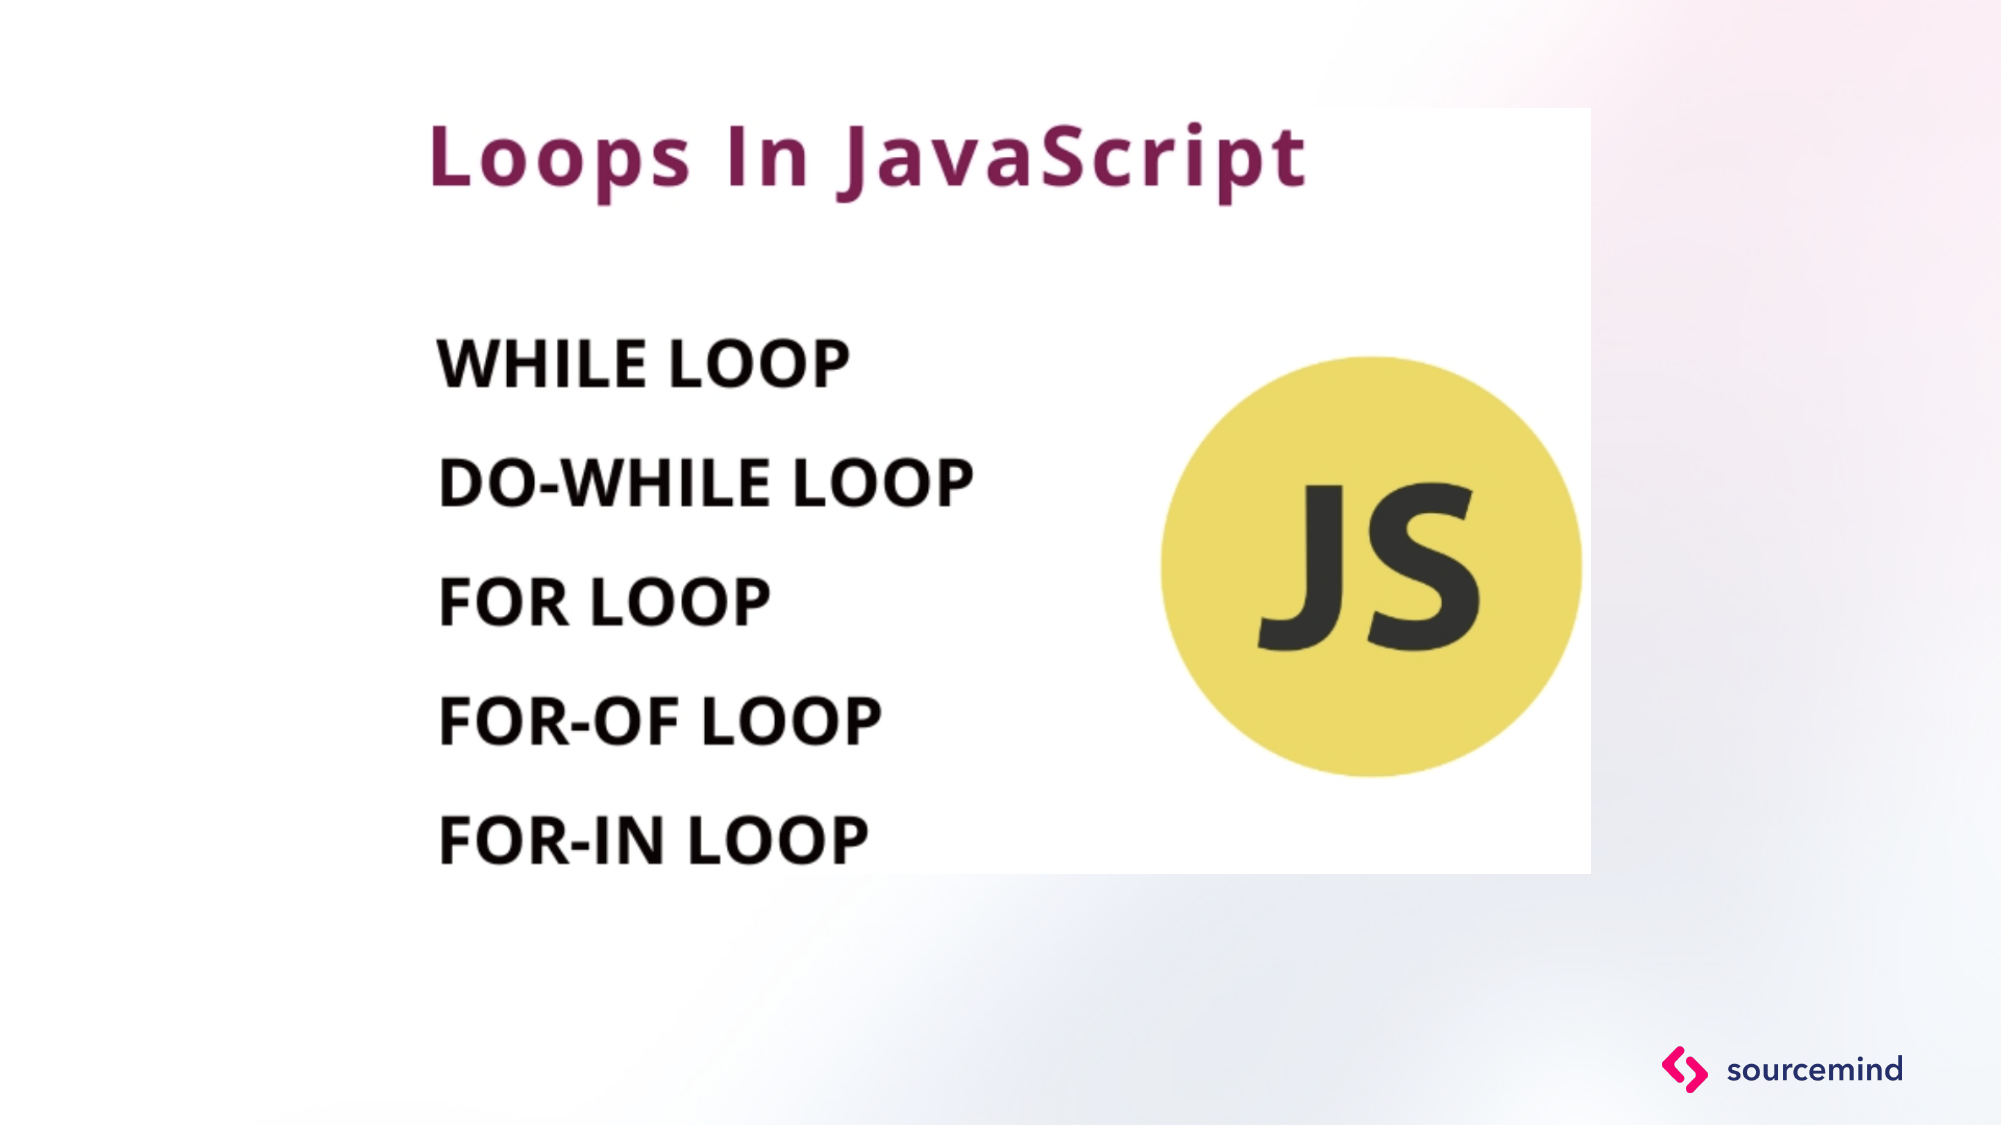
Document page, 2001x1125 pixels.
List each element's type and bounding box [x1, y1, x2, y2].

picture [409, 108, 1591, 874]
picture [1661, 1045, 1902, 1094]
